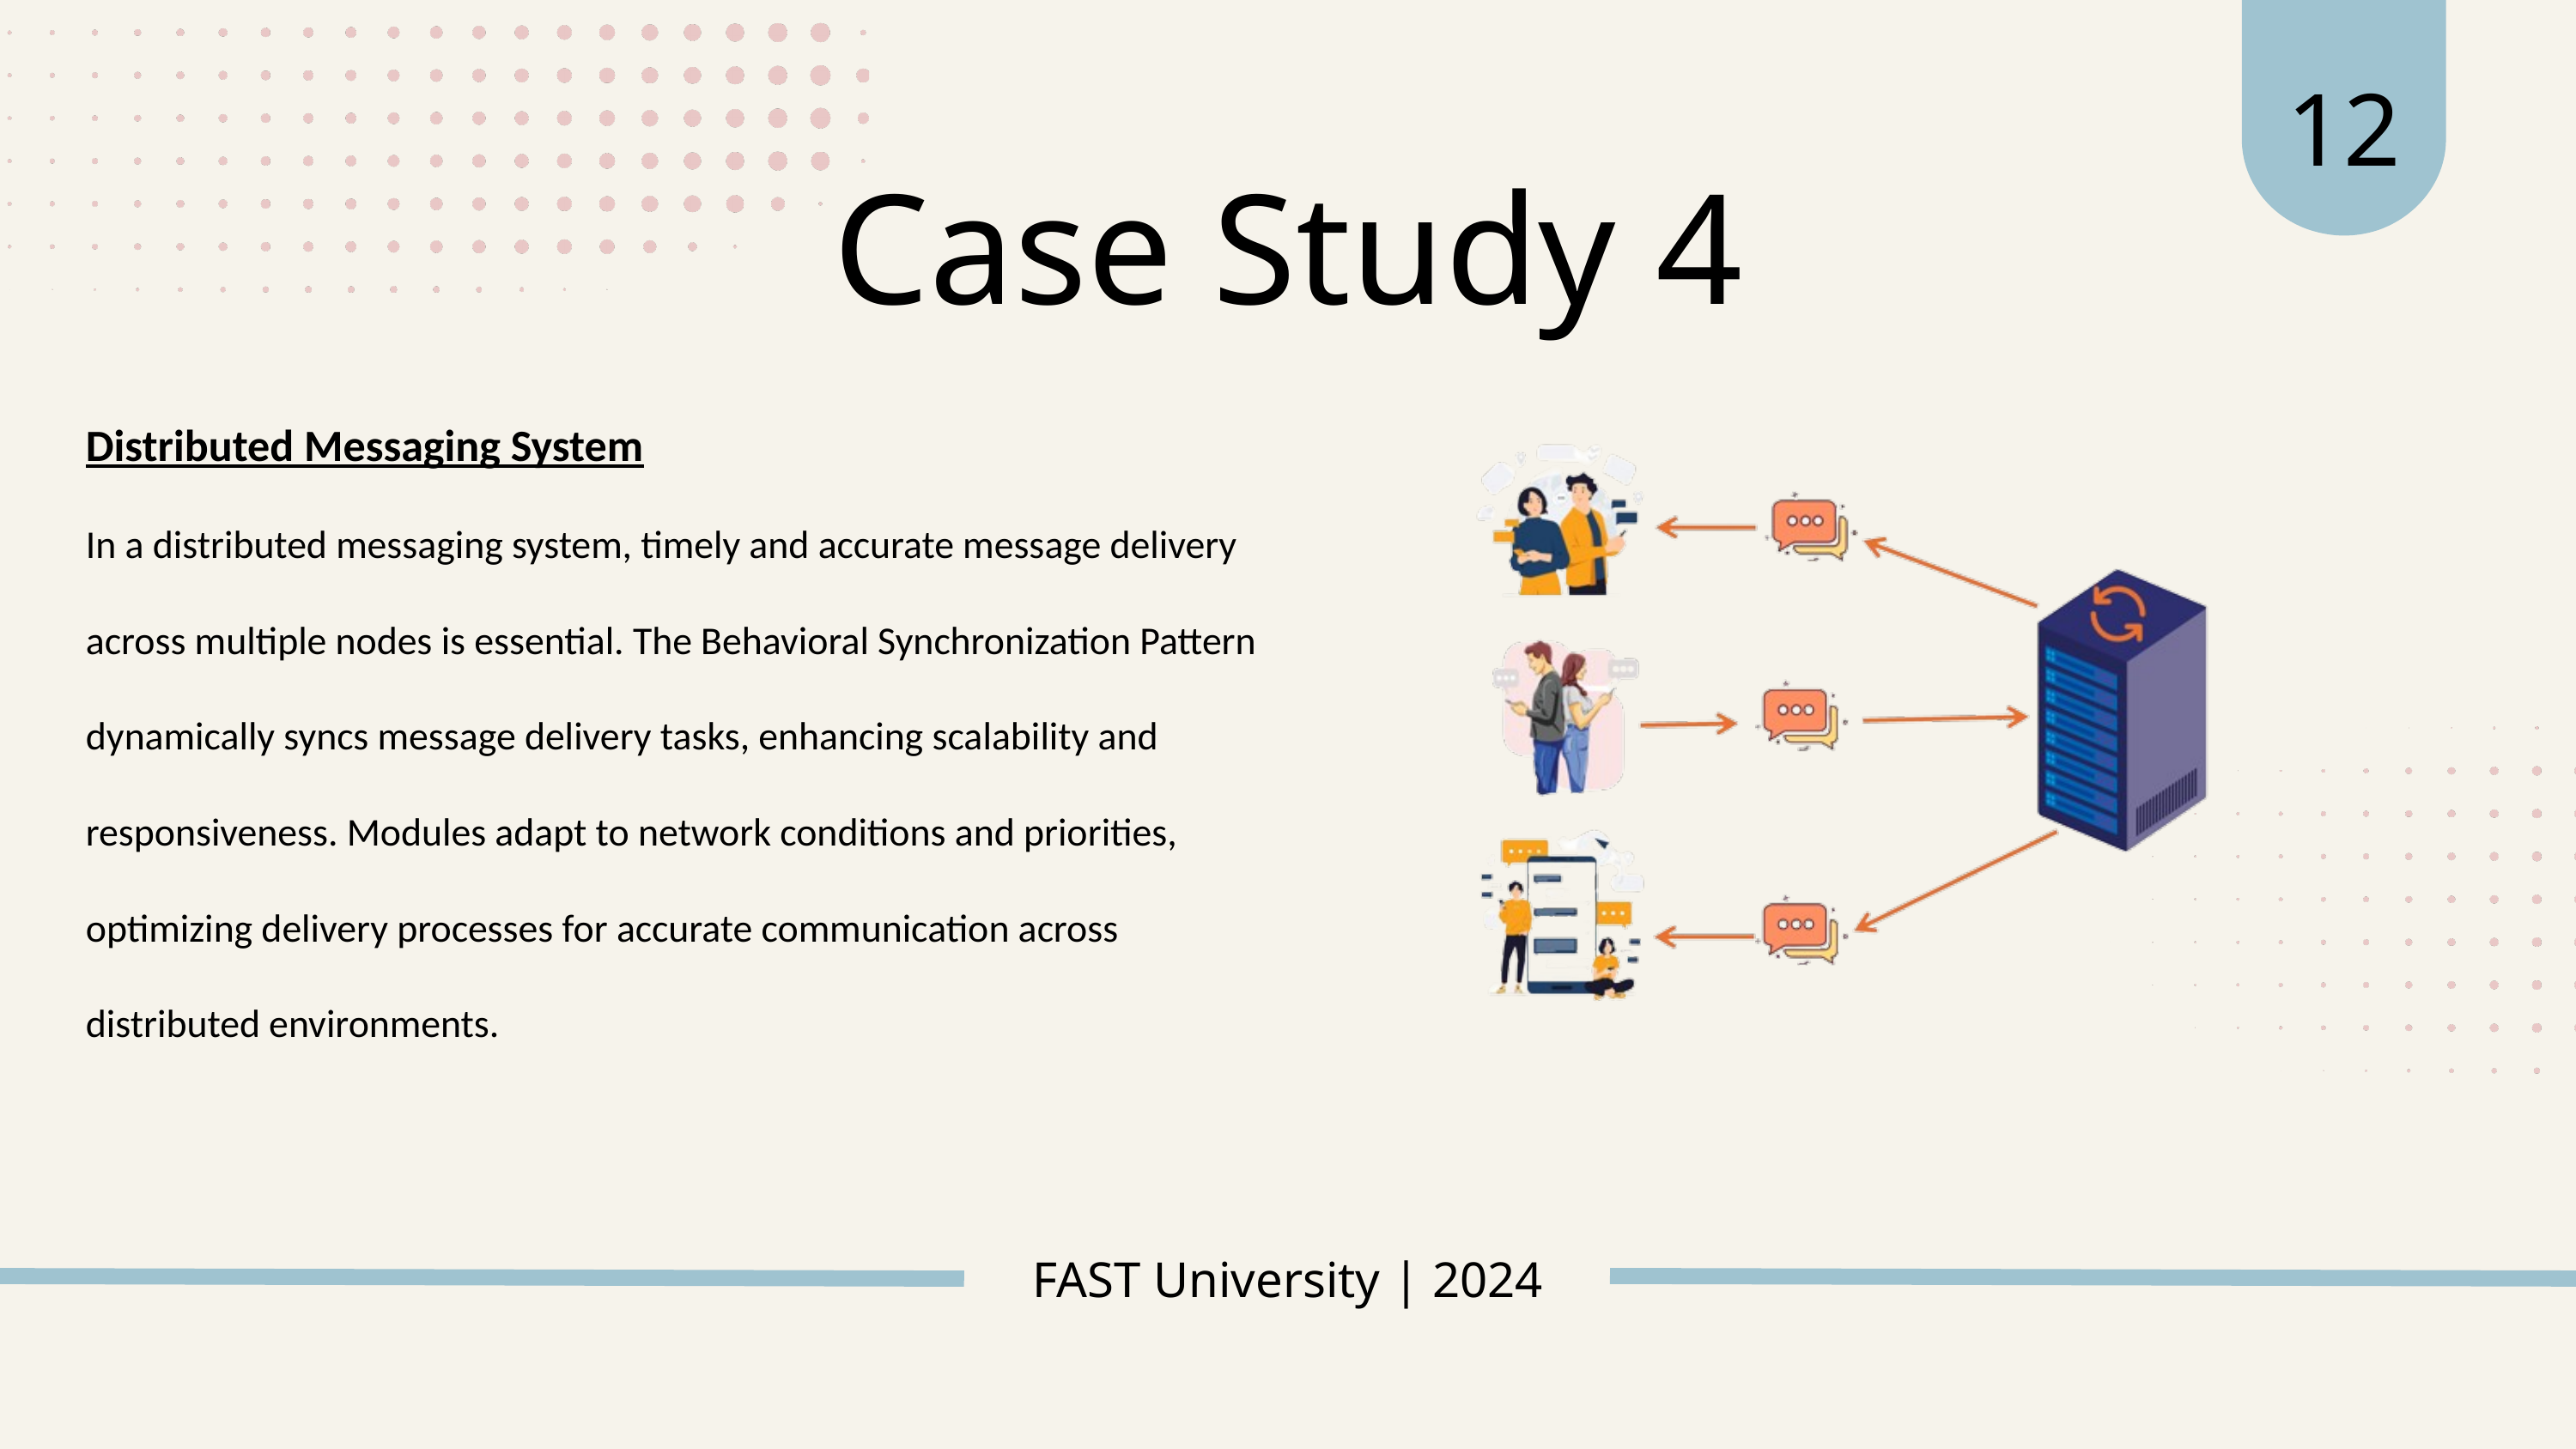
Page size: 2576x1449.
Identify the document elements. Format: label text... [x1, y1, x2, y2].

picture [1323, 420, 2403, 1028]
text_box Case Study 4 [173, 122, 2403, 336]
text_box [0, 0, 870, 293]
text_box Distributed Messaging System In a distributed messaging system, timely and accurate message delivery across multiple nodes is essential. The Behavioral Synchronization Pattern dynamically syncs message delivery tasks, enhancing scalability and responsiveness. Modules adapt to network conditions and priorities, optimizing delivery processes for accurate communication across distributed environments. [85, 374, 1266, 1046]
text_box [2110, 724, 2576, 1074]
text_box FAST University | 2024 [803, 1239, 1773, 1307]
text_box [2233, 0, 2455, 236]
